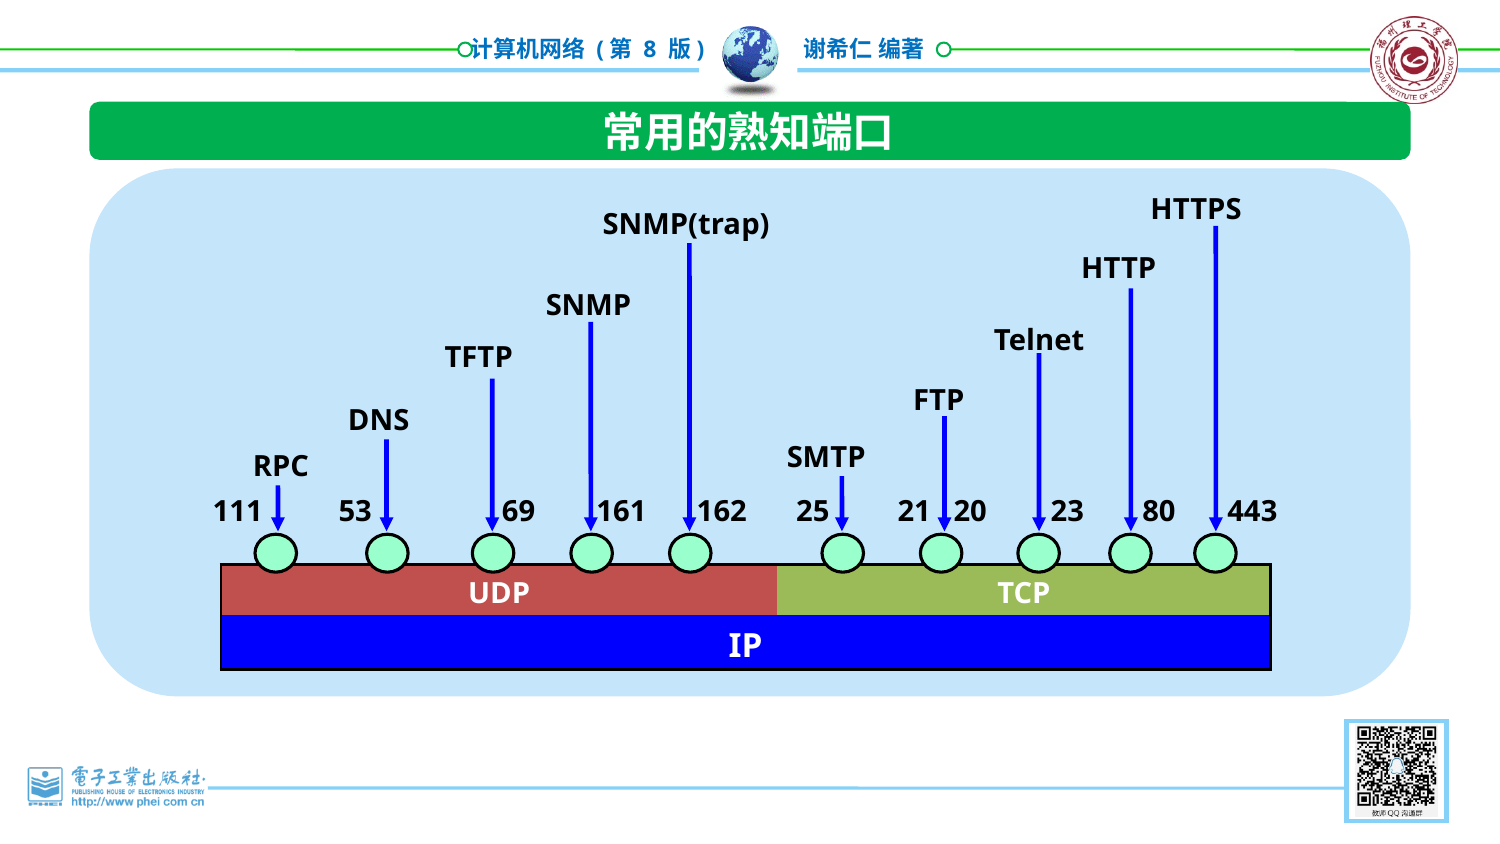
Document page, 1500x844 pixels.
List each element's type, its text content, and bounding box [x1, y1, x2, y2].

table_header UDP [222, 566, 777, 615]
text_box [910, 101, 1411, 160]
table_header TCP [777, 581, 1269, 615]
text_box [237, 183, 1324, 573]
text_box [89, 101, 587, 160]
picture [720, 24, 780, 97]
table_cell IP [222, 615, 1269, 668]
picture [1355, 724, 1438, 817]
text_box 常用的熟知端口 [587, 97, 910, 163]
text_box [87, 166, 1413, 699]
text_box 111 [198, 485, 232, 535]
picture [1370, 16, 1458, 104]
picture [23, 764, 208, 809]
